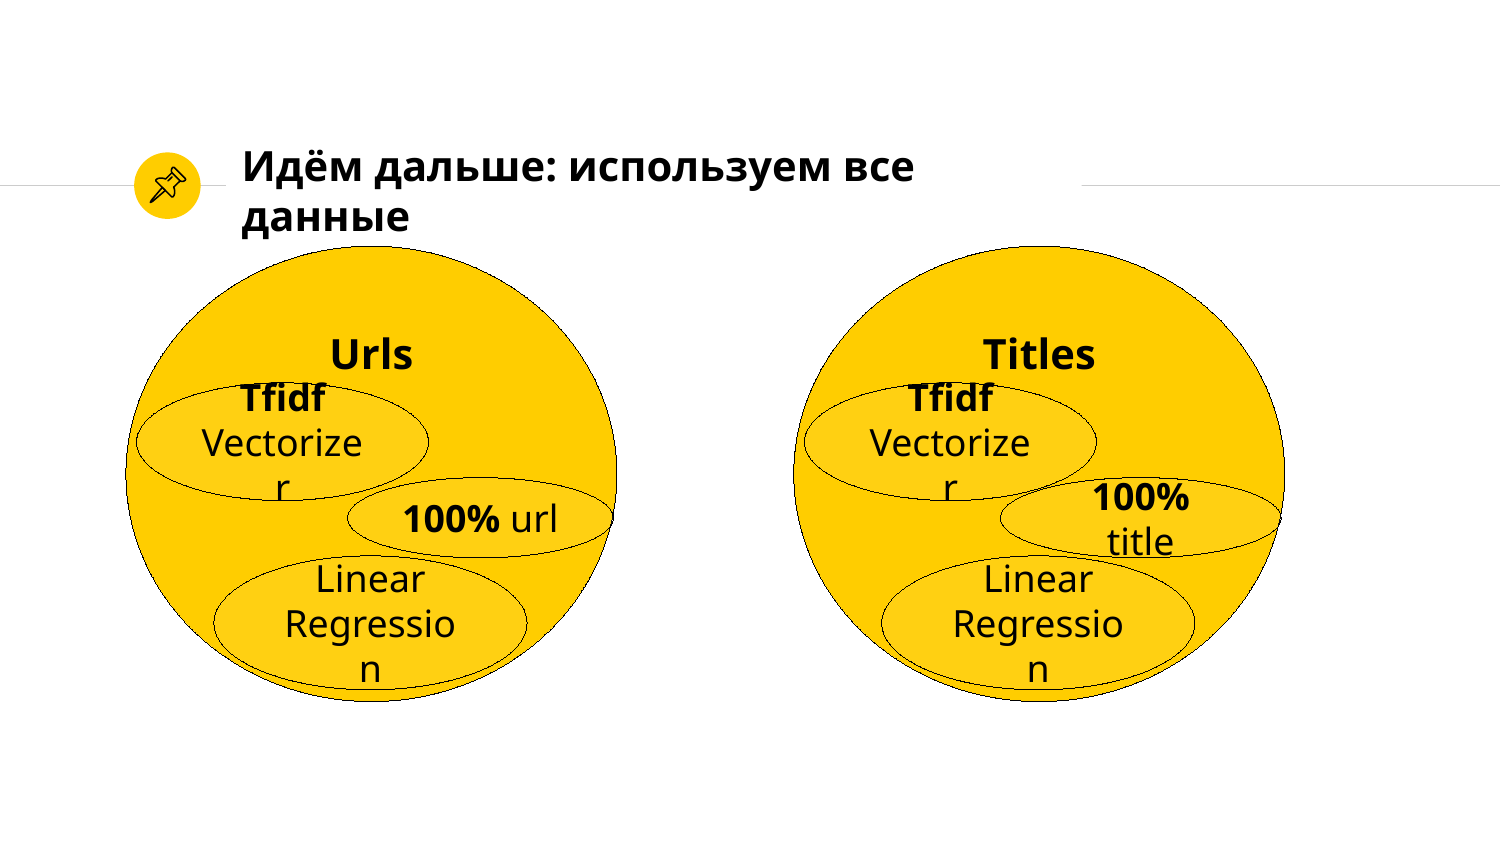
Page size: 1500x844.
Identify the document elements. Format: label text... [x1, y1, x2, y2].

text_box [125, 245, 618, 702]
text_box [793, 245, 1285, 702]
title Идём дальше: используем все данные [226, 153, 1082, 226]
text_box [150, 166, 186, 203]
